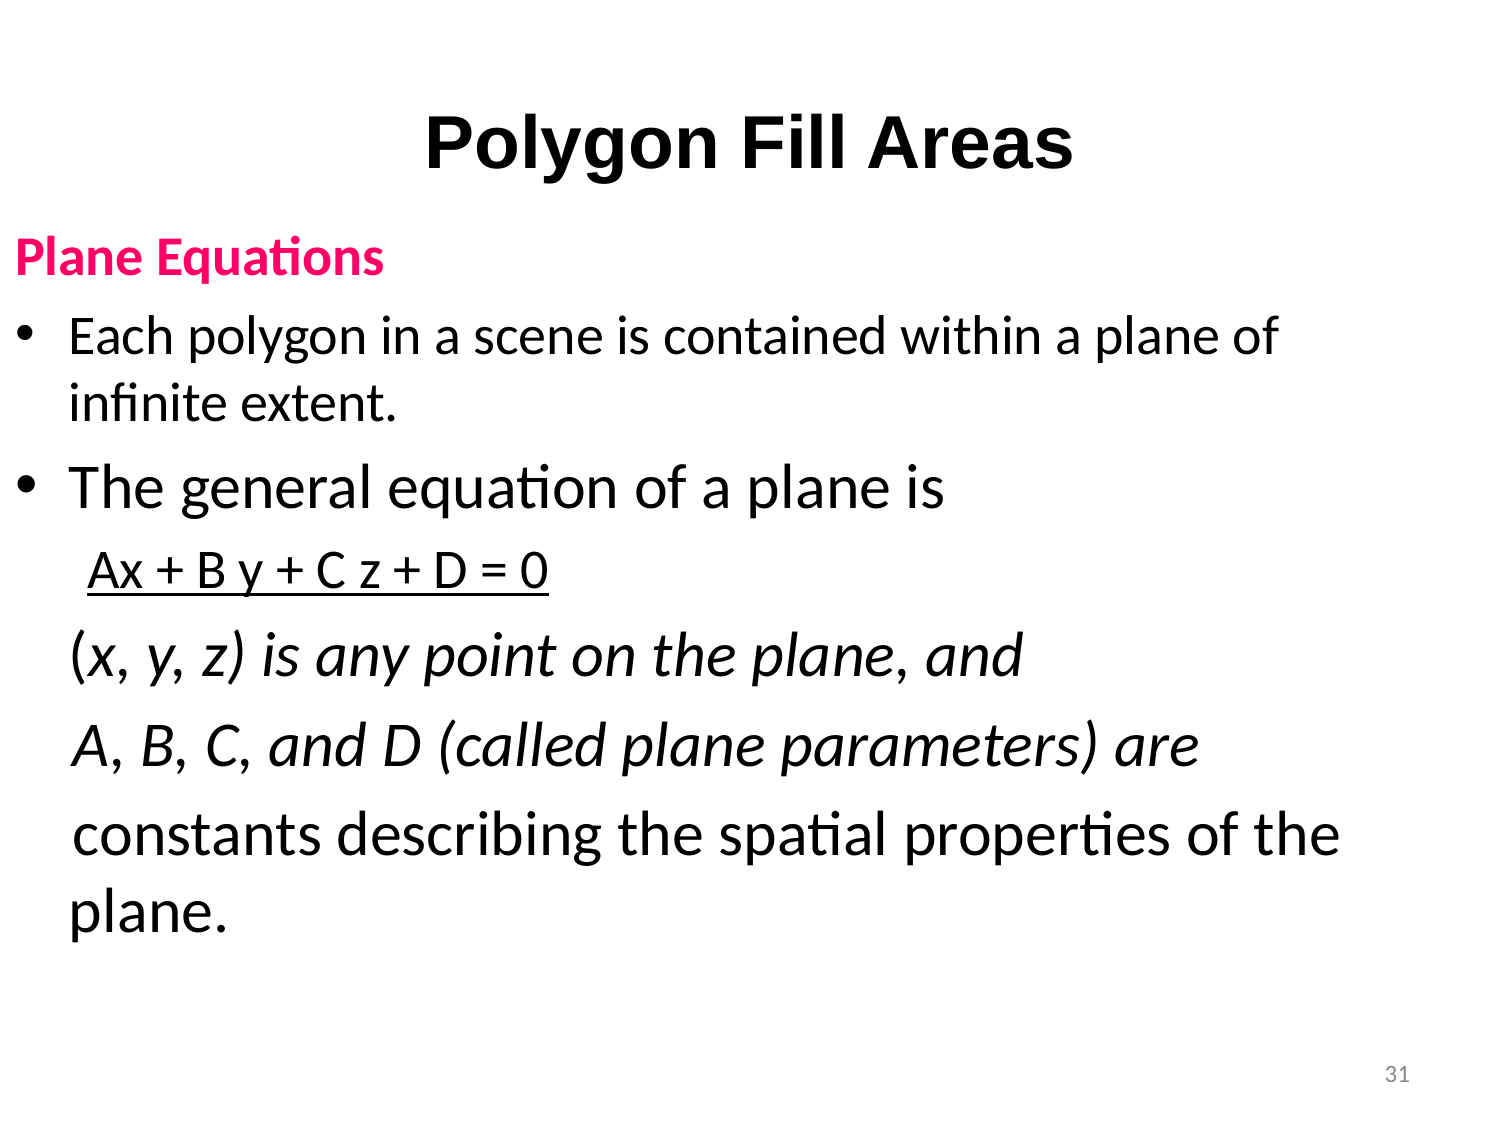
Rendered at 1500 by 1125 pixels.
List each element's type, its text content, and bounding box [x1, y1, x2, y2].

title Polygon Fill Areas [75, 45, 1425, 212]
list Plane Equations Each polygon in a scene is contained within a plane of infinite extent. The general equation of a plane is Ax + B y + C z + D = 0 (x, y, z) is any point on the plane, and A, B, C, and D (called plane parameters) are constants describing the spatial properties of the plane. [0, 212, 1463, 955]
slide_number ‹#› [1074, 1042, 1425, 1103]
